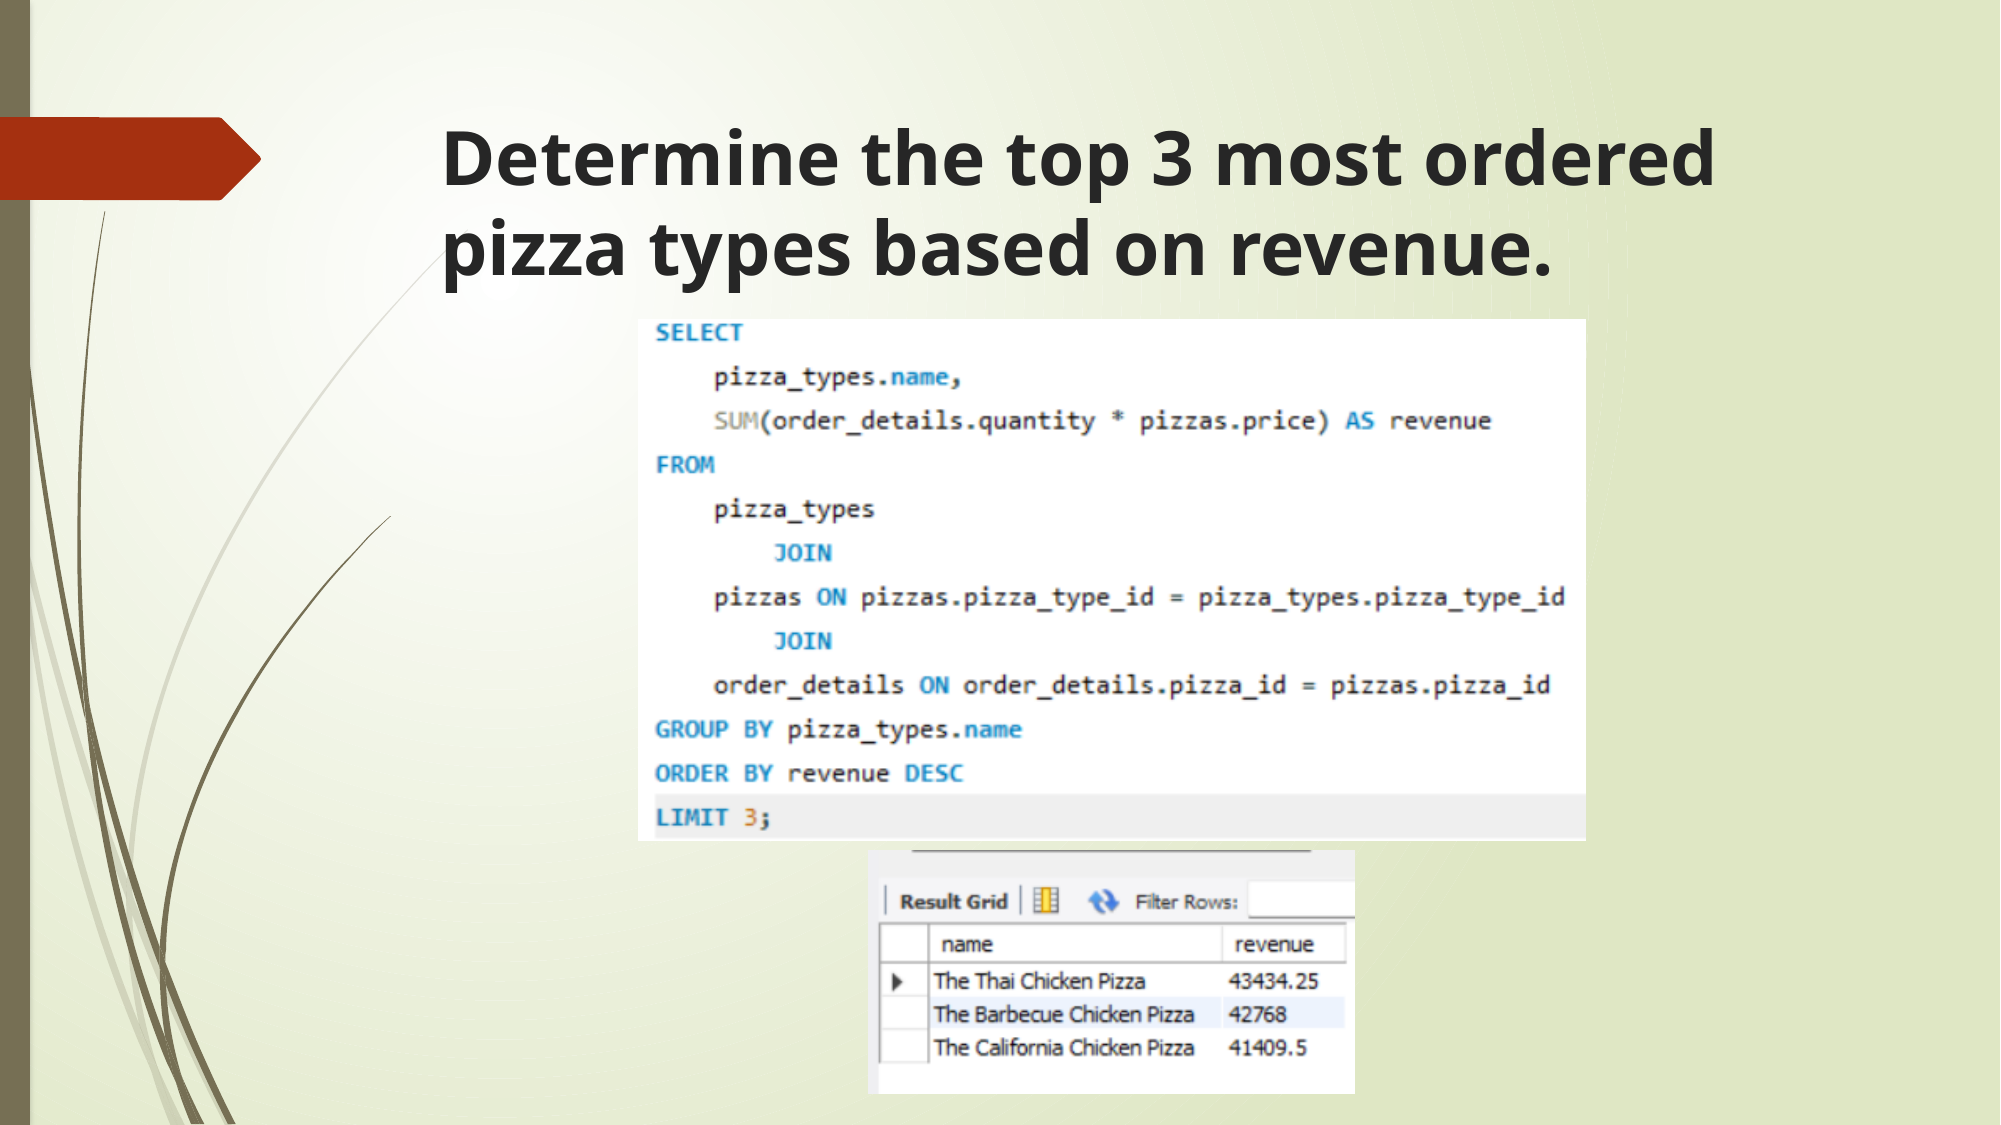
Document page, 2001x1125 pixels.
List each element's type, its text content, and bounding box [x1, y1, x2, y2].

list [638, 319, 1586, 841]
picture [868, 849, 1356, 1095]
title Determine the top 3 most ordered pizza types based on revenue. [425, 102, 1888, 313]
